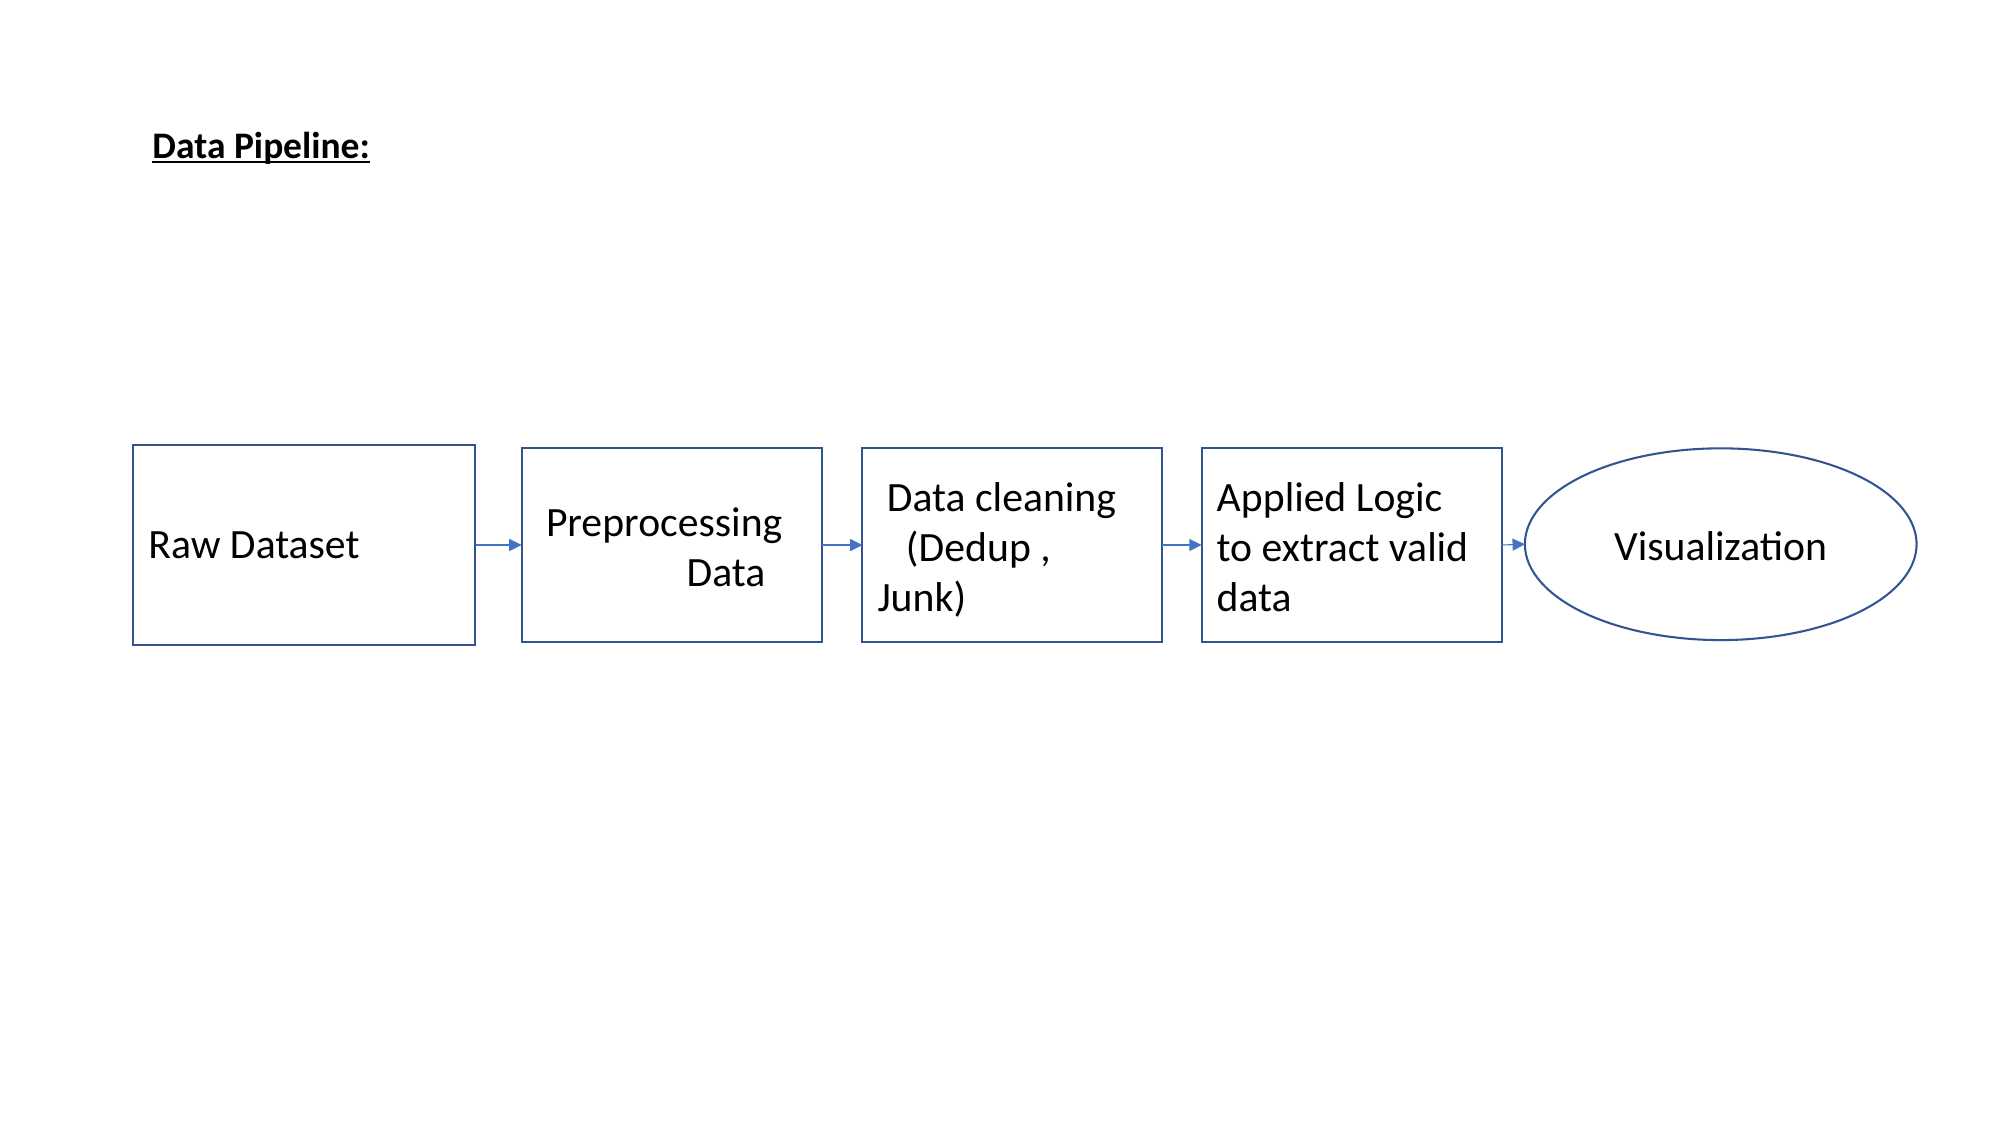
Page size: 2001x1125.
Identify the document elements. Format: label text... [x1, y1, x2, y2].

list Raw Dataset [132, 444, 476, 646]
text_box Applied Logic to extract valid data [1201, 447, 1503, 643]
text_box Visualization [1523, 447, 1918, 642]
text_box Preprocessing Data [521, 447, 823, 643]
title Data Pipeline: [137, 59, 1863, 278]
text_box Data cleaning (Dedup , Junk) [861, 447, 1163, 643]
